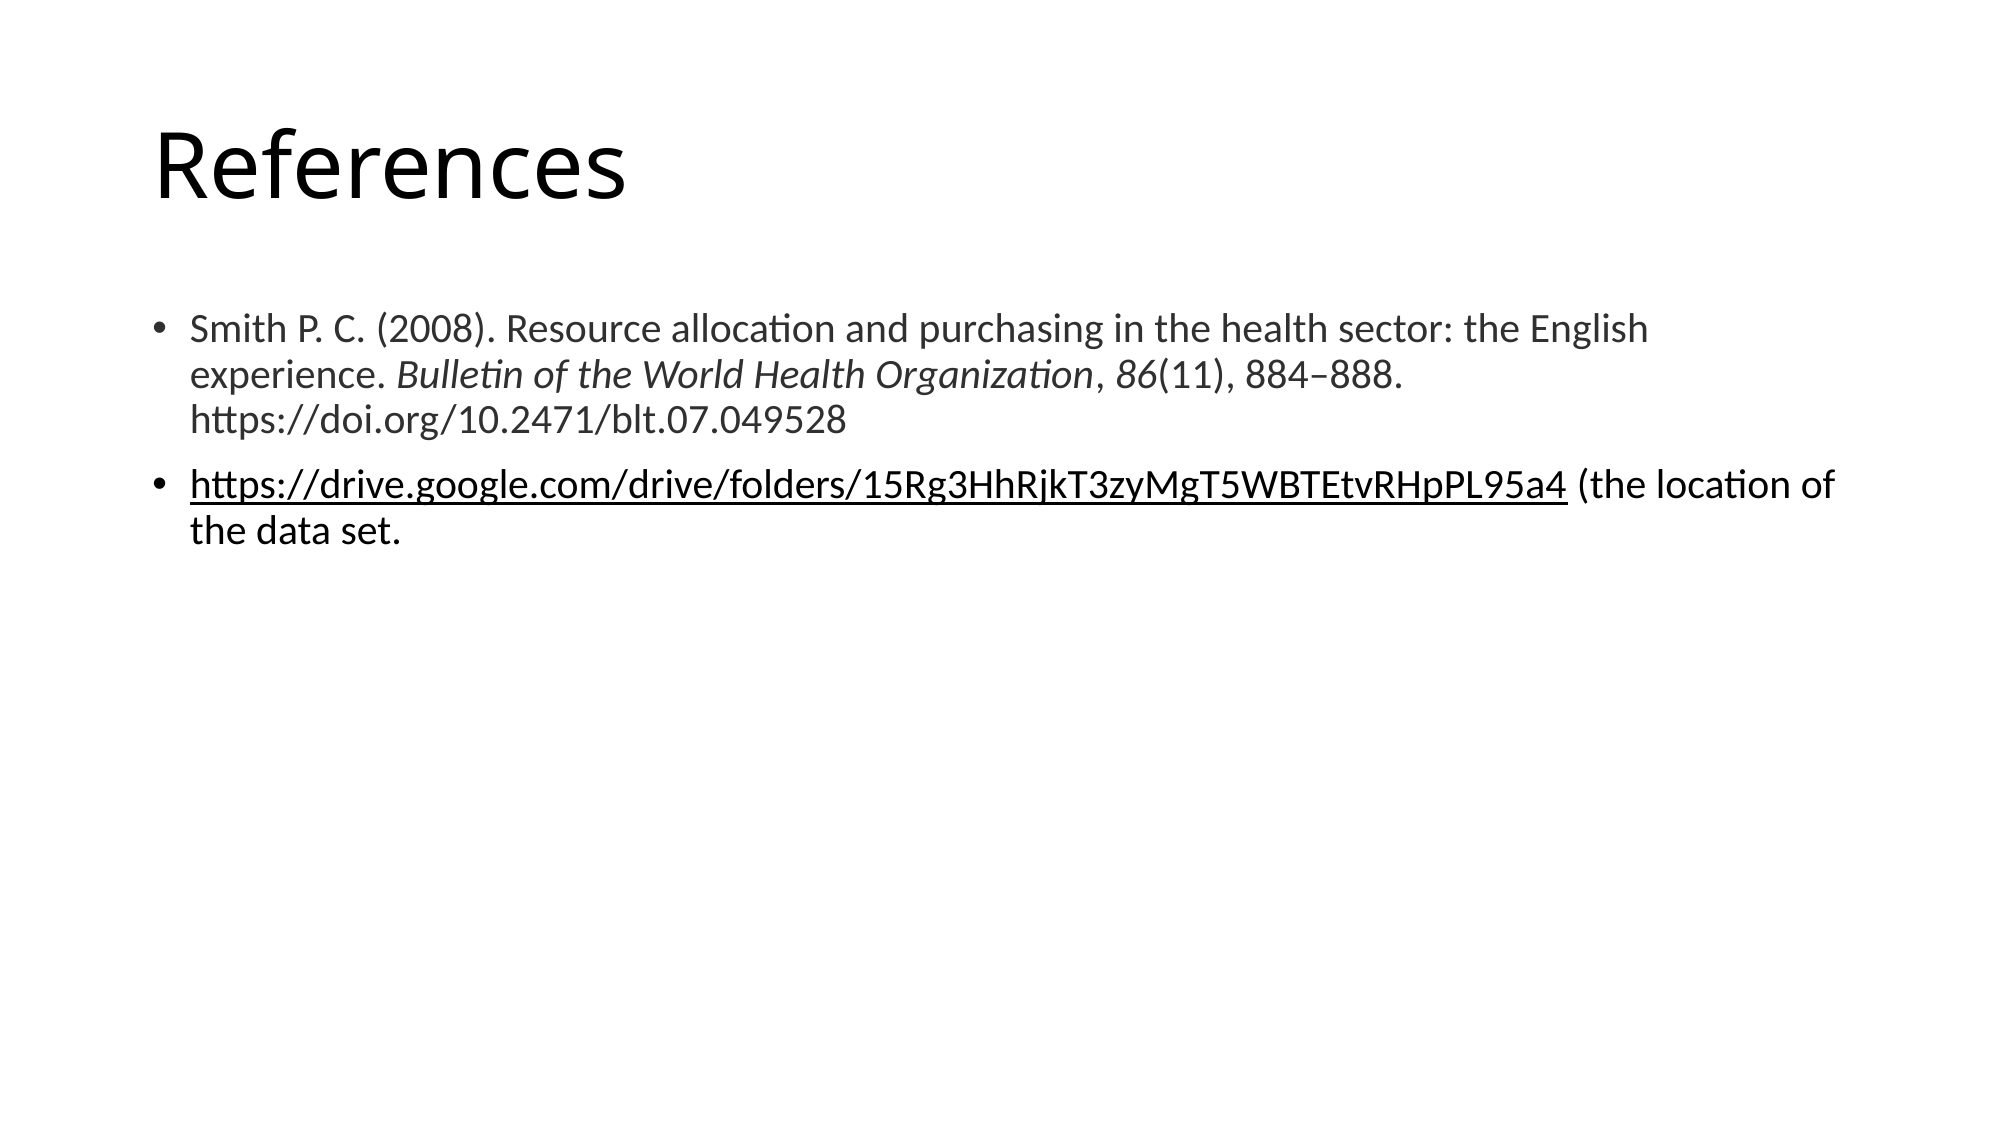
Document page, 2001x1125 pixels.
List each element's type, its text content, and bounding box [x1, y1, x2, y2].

title References [137, 59, 1863, 278]
list Smith P. C. (2008). Resource allocation and purchasing in the health sector: the English experience. Bulletin of the World Health Organization, 86(11), 884–888. https://doi.org/10.2471/blt.07.049528 https://drive.google.com/drive/folders/15Rg3HhRjkT3zyMgT5WBTEtvRHpPL95a4 (the location of the data set. [137, 299, 1863, 1014]
